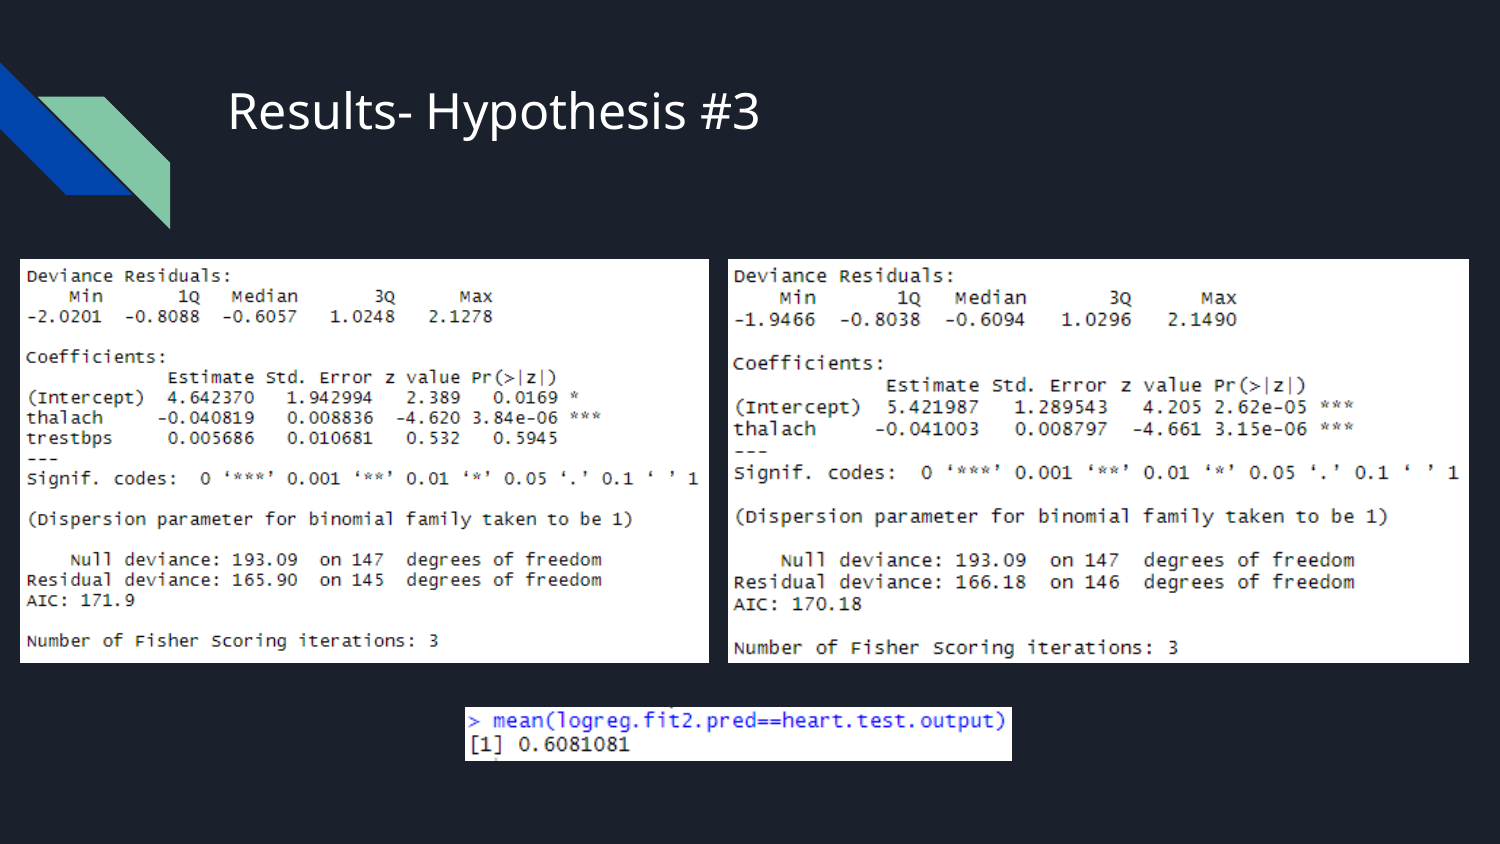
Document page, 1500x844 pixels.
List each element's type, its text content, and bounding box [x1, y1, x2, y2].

title Results- Hypothesis #3 [212, 64, 1368, 215]
picture [464, 706, 1012, 761]
picture [20, 258, 709, 663]
picture [728, 258, 1469, 663]
